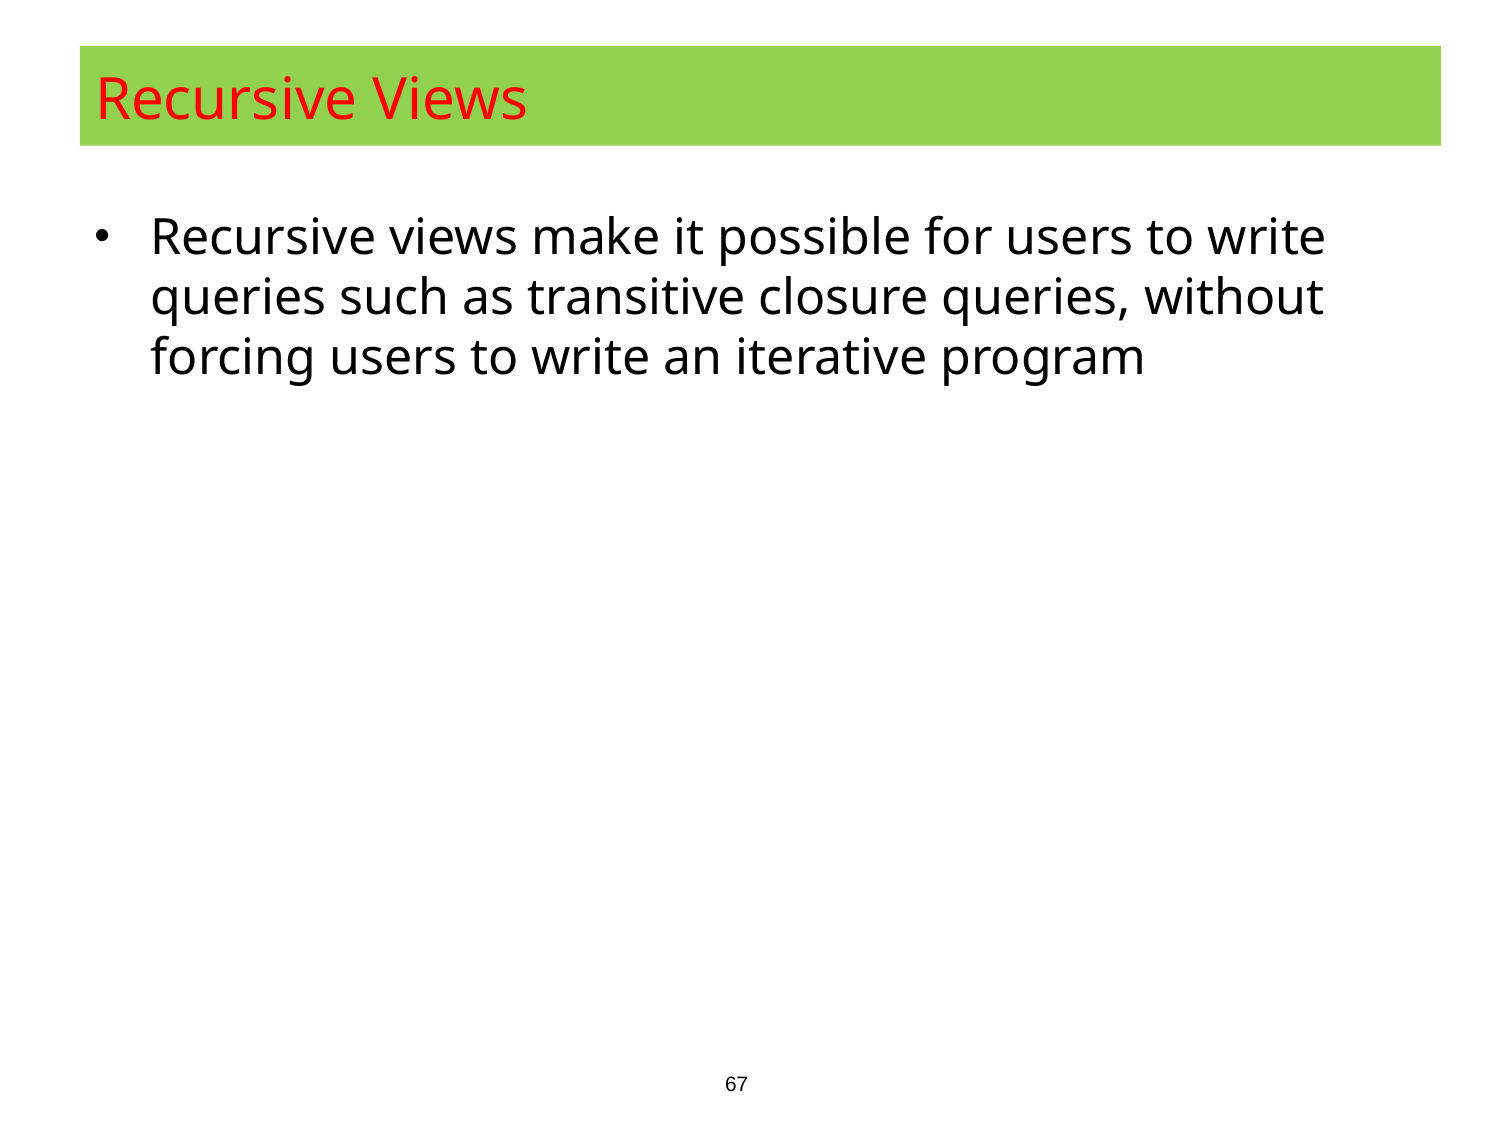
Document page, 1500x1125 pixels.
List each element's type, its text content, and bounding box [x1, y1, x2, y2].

title Recursive Views [79, 45, 1442, 147]
list Recursive views make it possible for users to write queries such as transitive closure queries, without forcing users to write an iterative program [79, 197, 1442, 1036]
